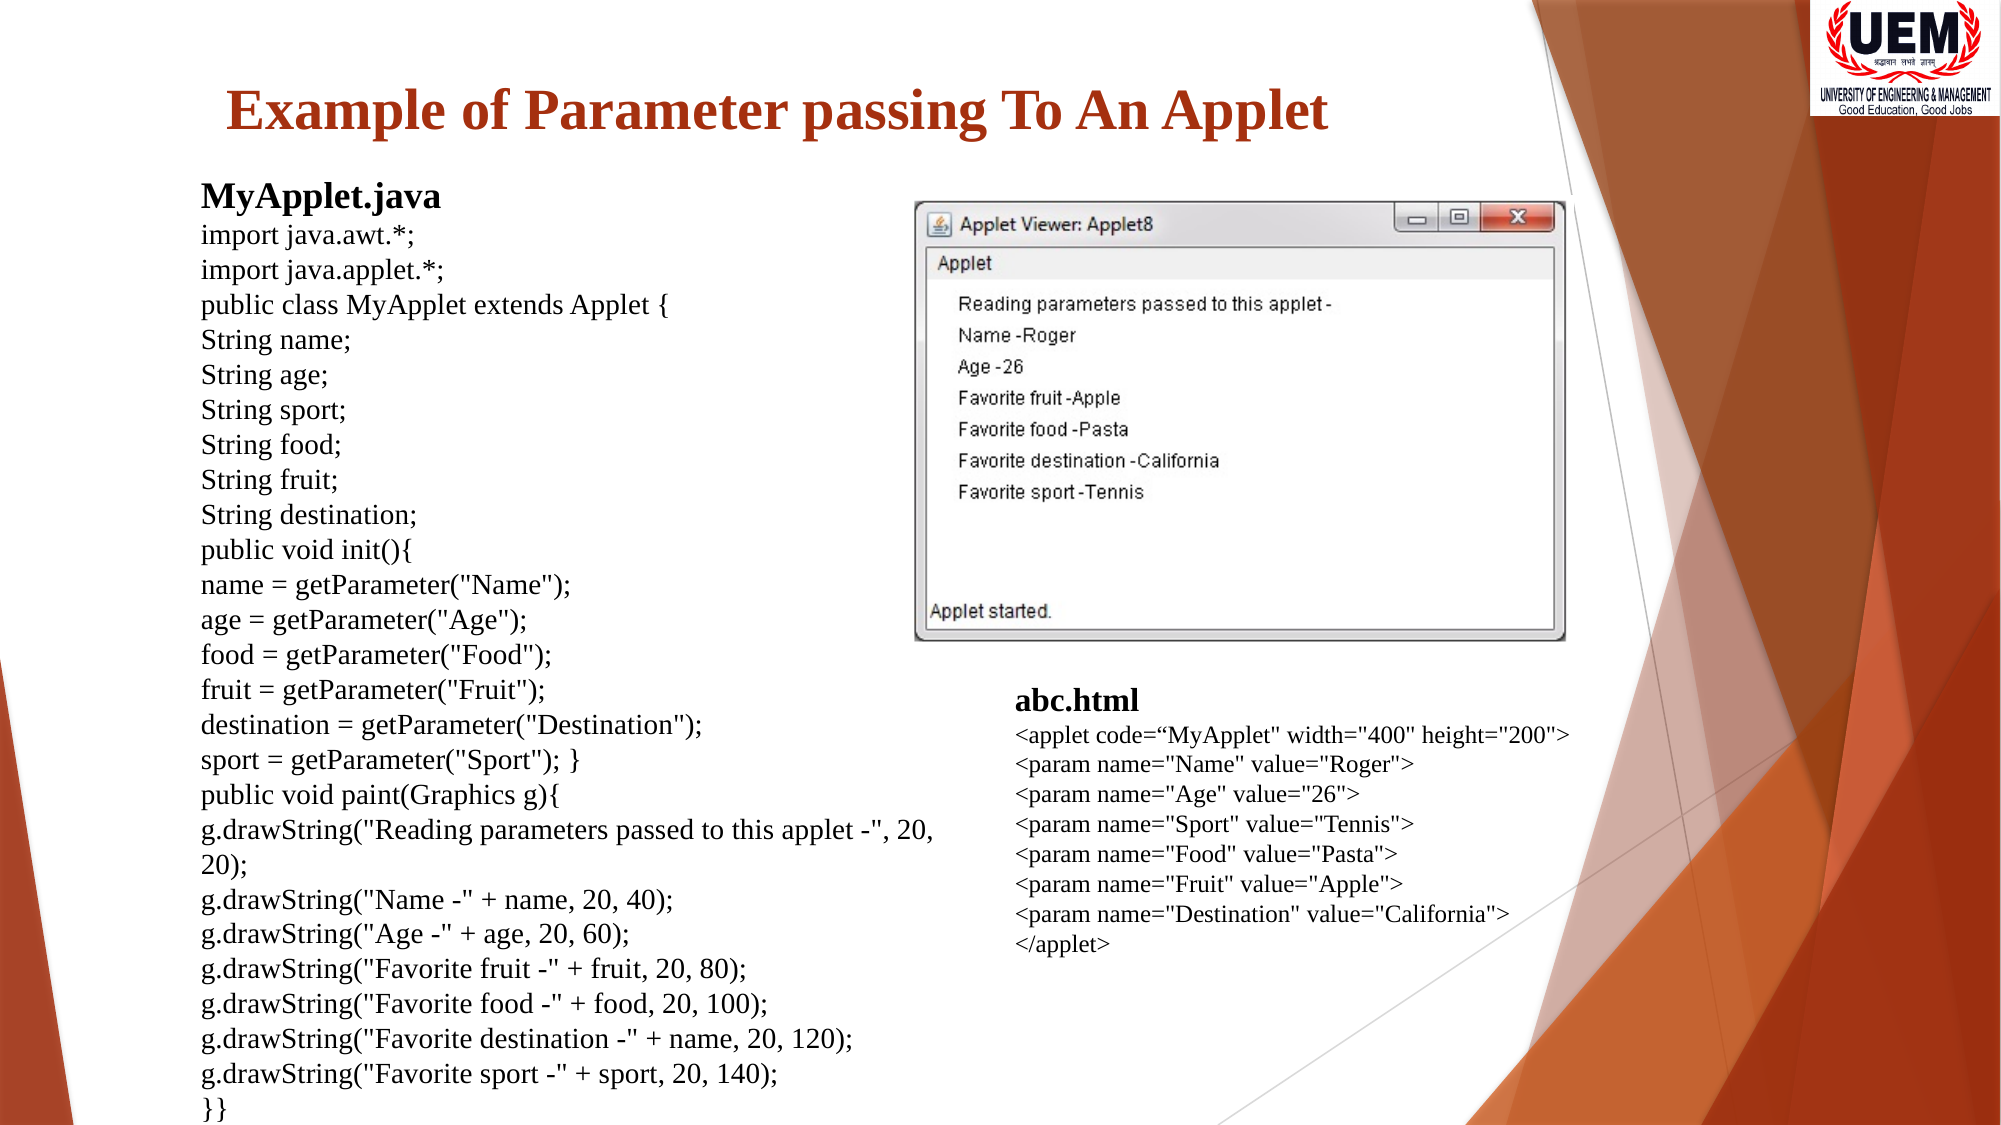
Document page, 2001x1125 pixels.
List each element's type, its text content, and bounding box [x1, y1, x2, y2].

title Example of Parameter passing To An Applet [211, 63, 1473, 158]
text_box MyApplet.java import java.awt.*; import java.applet.*; public class MyApplet extends Applet { String name; String age; String sport; String food; String fruit; String destination; public void init(){ name = getParameter("Name"); age = getParameter("Age"); food = getParameter("Food"); fruit = getParameter("Fruit"); destination = getParameter("Destination"); sport = getParameter("Sport"); } public void paint(Graphics g){ g.drawString("Reading parameters passed to this applet -", 20, 20); g.drawString("Name -" + name, 20, 40); g.drawString("Age -" + age, 20, 60); g.drawString("Favorite fruit -" + fruit, 20, 80); g.drawString("Favorite food -" + food, 20, 100); g.drawString("Favorite destination -" + name, 20, 120); g.drawString("Favorite sport -" + sport, 20, 140); }} [186, 163, 1000, 1125]
picture [910, 195, 1574, 648]
text_box abc.html <applet code=“MyApplet" width="400" height="200"> <param name="Name" value="Roger"> <param name="Age" value="26"> <param name="Sport" value="Tennis"> <param name="Food" value="Pasta"> <param name="Fruit" value="Apple"> <param name="Destination" value="California"> </applet> [999, 670, 1636, 995]
picture [1809, 0, 2000, 117]
